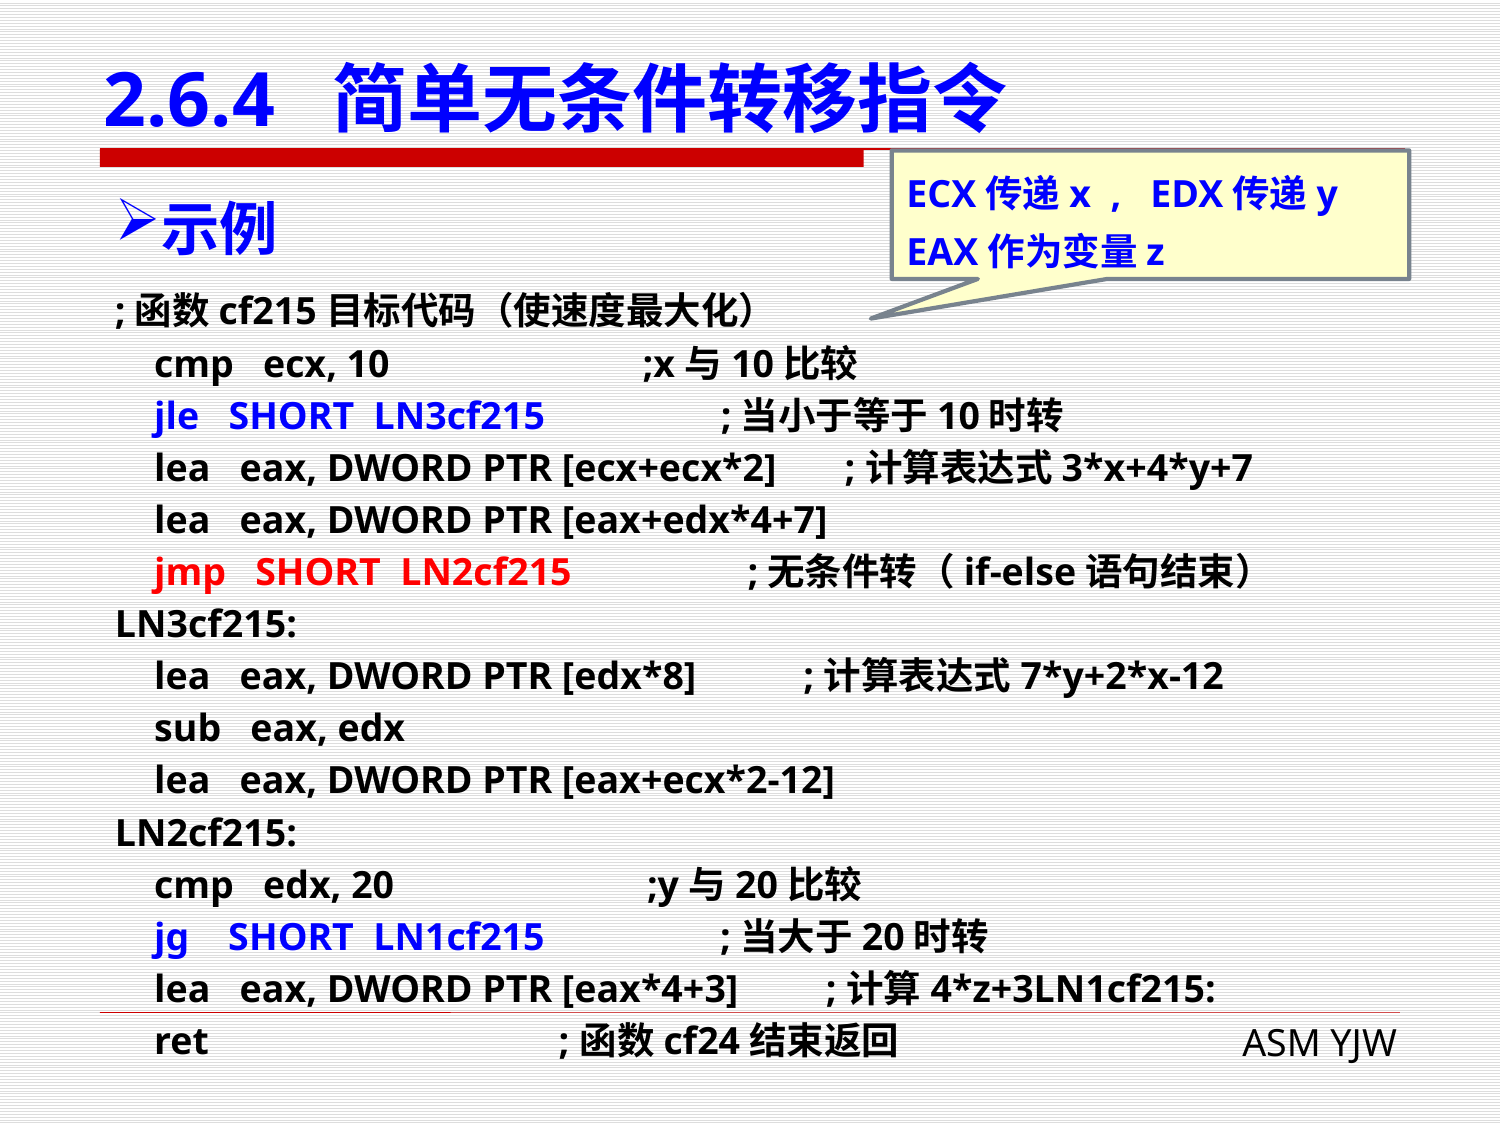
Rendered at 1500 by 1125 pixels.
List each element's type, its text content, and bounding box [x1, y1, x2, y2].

text_box ECX传递x , EDX传递y EAX作为变量z [868, 148, 1412, 321]
text_box ;函数cf215目标代码（使速度最大化） cmp ecx, 10 ;x与10比较 jle SHORT LN3cf215 ;当小于等于10时转 lea eax, DWORD PTR [ecx+ecx*2] ;计算表达式3*x+4*y+7 lea eax, DWORD PTR [eax+edx*4+7] jmp SHORT LN2cf215 ;无条件转（if-else语句结束） LN3cf215: lea eax, DWORD PTR [edx*8] ;计算表达式7*y+2*x-12 sub eax, edx lea eax, DWORD PTR [eax+ecx*2-12] LN2cf215: cmp edx, 20 ;y与20比较 jg SHORT LN1cf215 ;当大于20时转 lea eax, DWORD PTR [eax*4+3] ;计算4*z+3LN1cf215: ret ;函数cf24结束返回 [100, 273, 1500, 1070]
text_box 示例 [100, 184, 889, 270]
title 2.6.4 简单无条件转移指令 [88, 42, 1448, 149]
